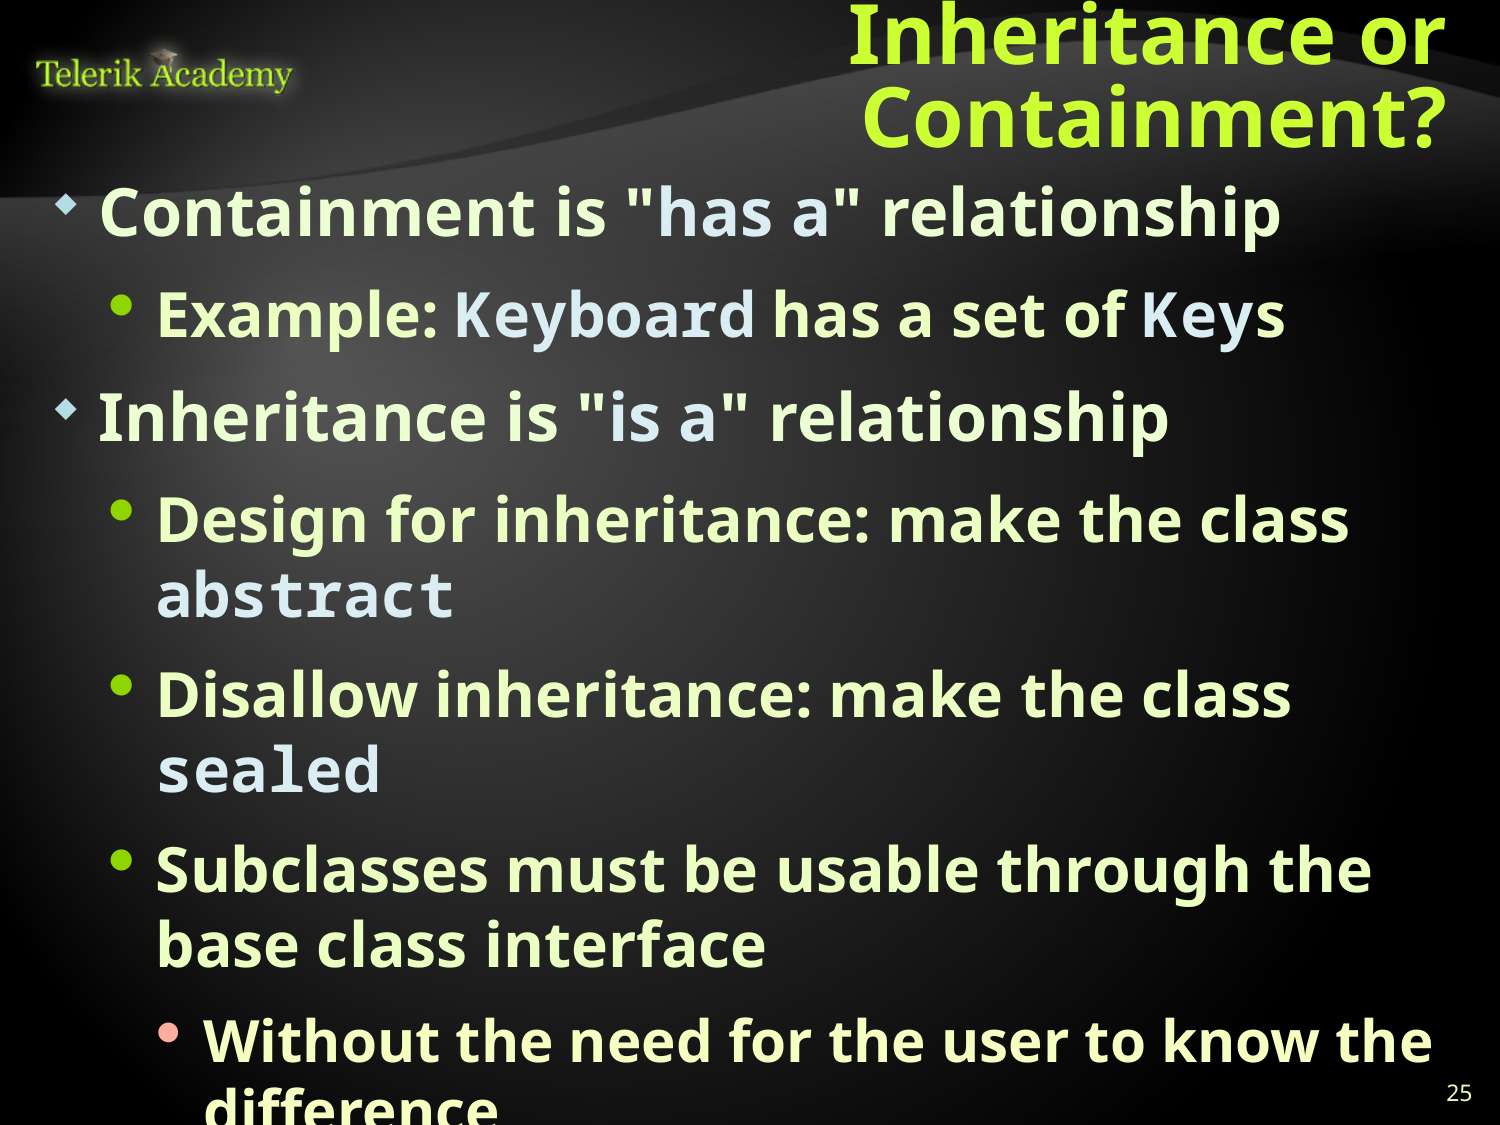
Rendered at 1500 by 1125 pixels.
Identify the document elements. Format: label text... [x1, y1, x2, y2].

slide_number 25 [1412, 1074, 1488, 1113]
list Containment is "has a" relationship Example: Keyboard has a set of Keys Inheritance is "is a" relationship Design for inheritance: make the class abstract Disallow inheritance: make the class sealed Subclasses must be usable through the base class interface Without the need for the user to know the difference [37, 162, 1463, 1100]
title Inheritance or Containment? [300, 12, 1463, 150]
picture [0, 0, 1500, 1125]
